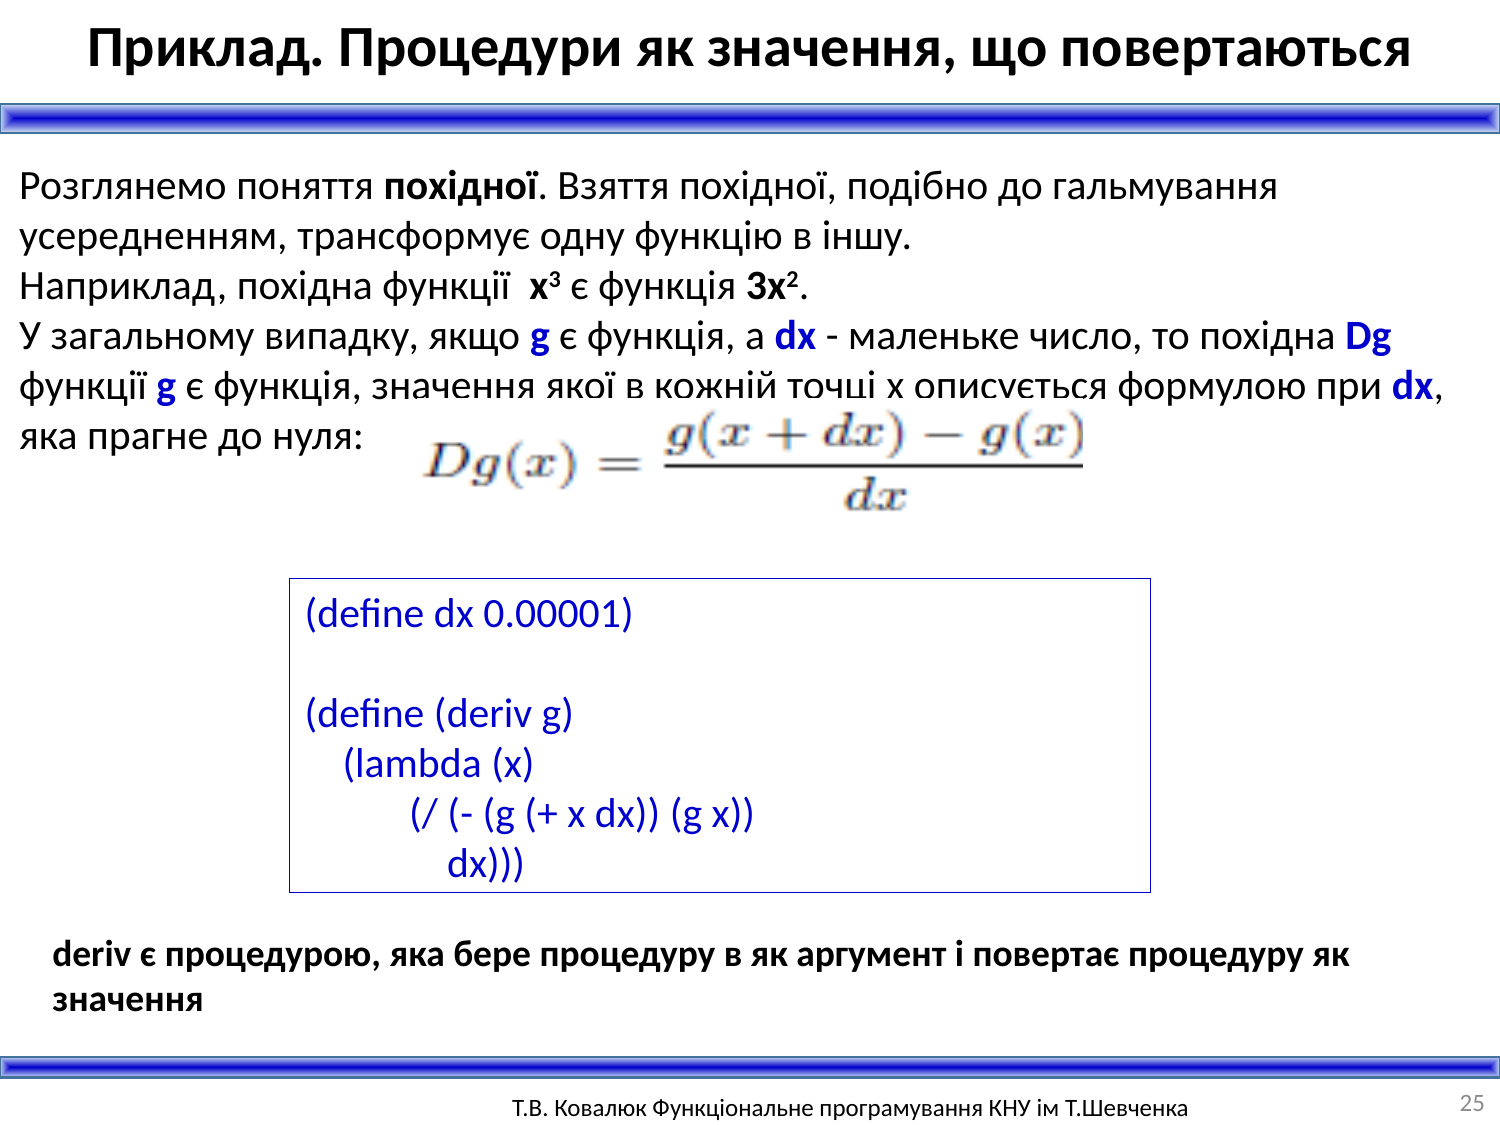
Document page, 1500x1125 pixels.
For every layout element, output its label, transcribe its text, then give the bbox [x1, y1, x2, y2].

text_box Приклад. Процедури як значення, що повертаються [0, 0, 1500, 86]
picture [417, 398, 1083, 539]
text_box deriv є процедурою, яка бере процедуру в як аргумент і повертає процедуру як значення [37, 921, 1469, 1026]
text_box (define dx 0.00001) (define (deriv g) (lambda (x) (/ (- (g (+ x dx)) (g x)) dx))) [289, 578, 1151, 893]
slide_number 25 [1396, 1077, 1500, 1125]
text_box Розглянемо поняття похідної. Взяття похідної, подібно до гальмування усередненням, трансформує одну функцію в іншу. Наприклад, похідна функції x3 є функція 3x2. У загальному випадку, якщо g є функція, а dx - маленьке число, то похідна Dg функції g є функція, значення якої в кожній точці x описується формулою при dx, яка прагне до нуля: [4, 150, 1500, 466]
